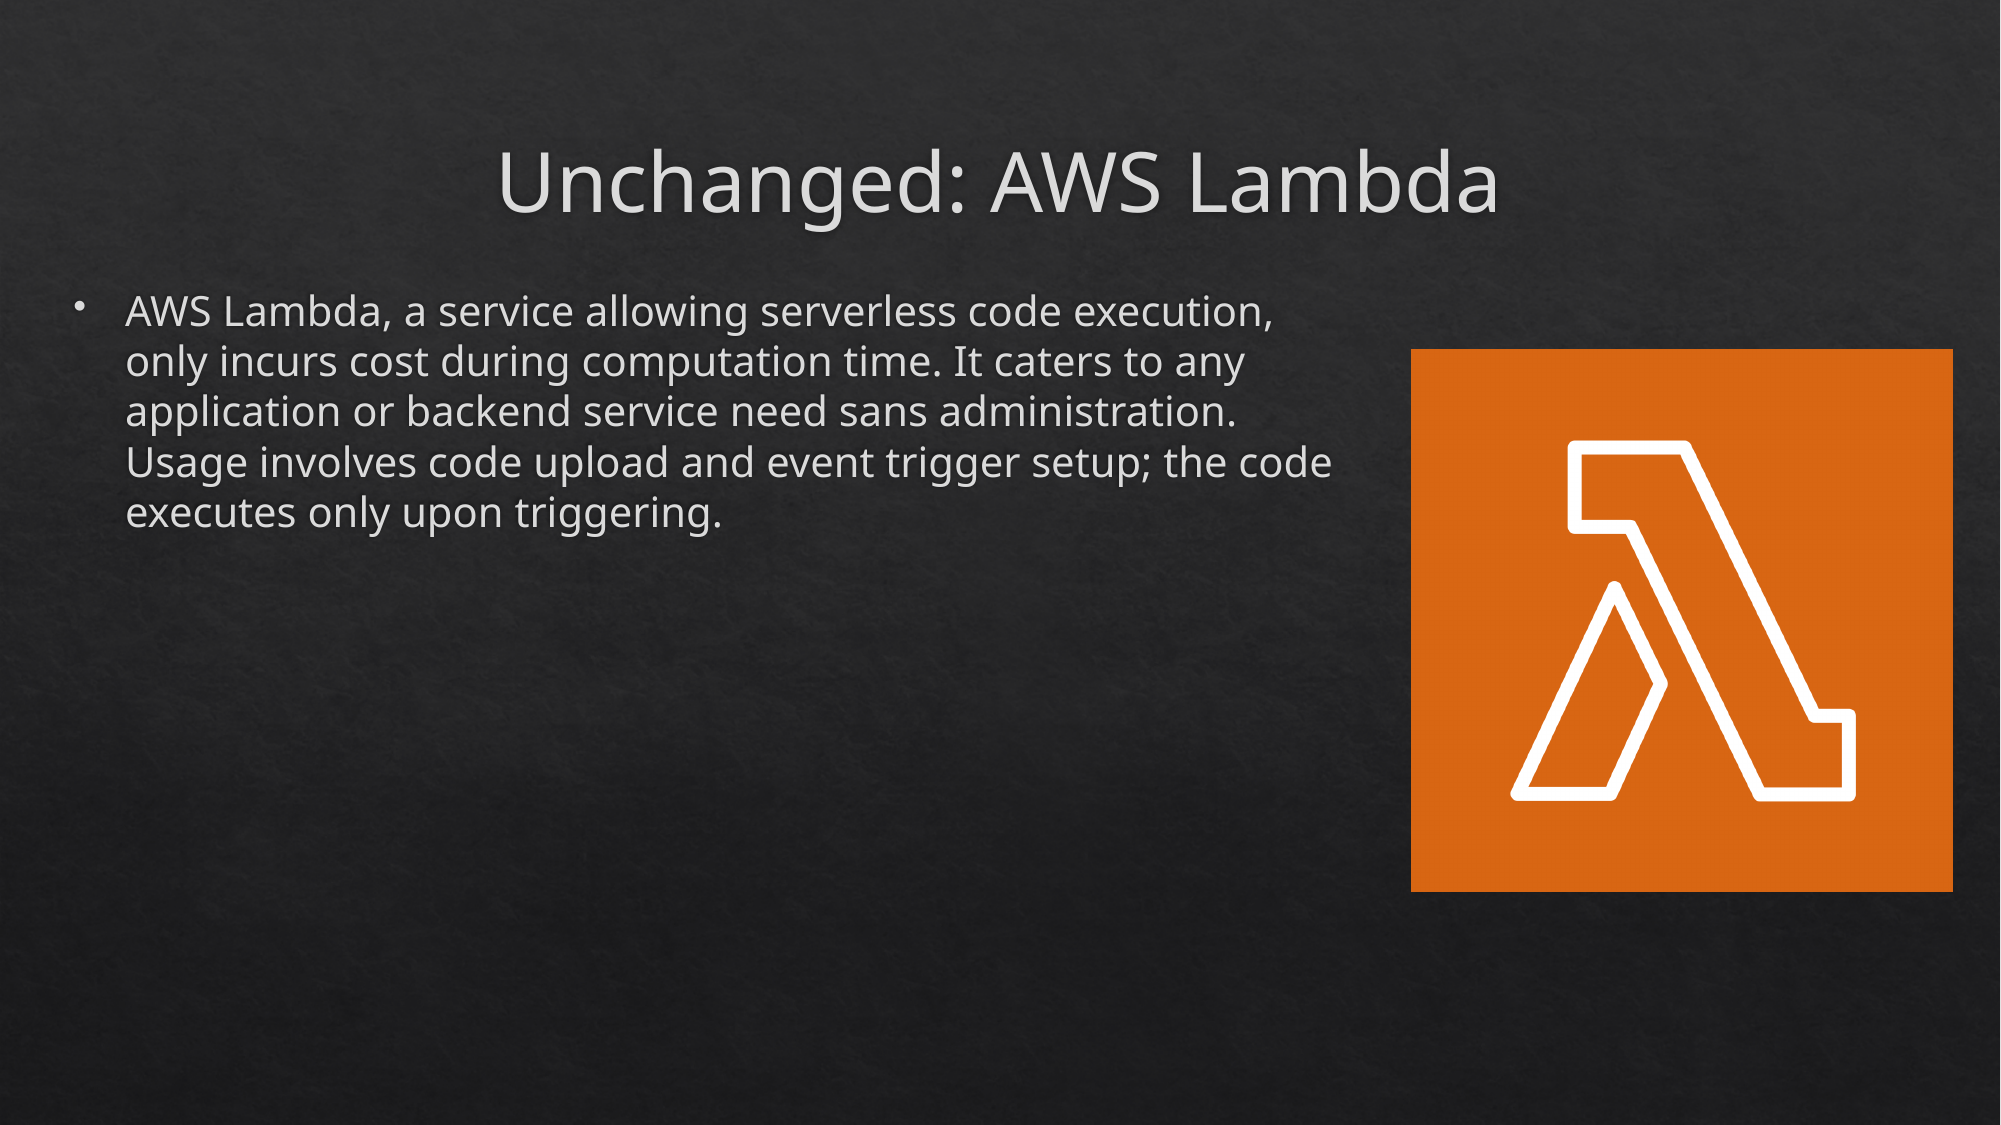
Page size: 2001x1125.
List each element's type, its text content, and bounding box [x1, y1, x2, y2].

list AWS Lambda, a service allowing serverless code execution, only incurs cost during computation time. It caters to any application or backend service need sans administration. Usage involves code upload and event trigger setup; the code executes only upon triggering. [53, 277, 1373, 1073]
title Unchanged: AWS Lambda [149, 99, 1849, 260]
picture [1410, 349, 1954, 892]
